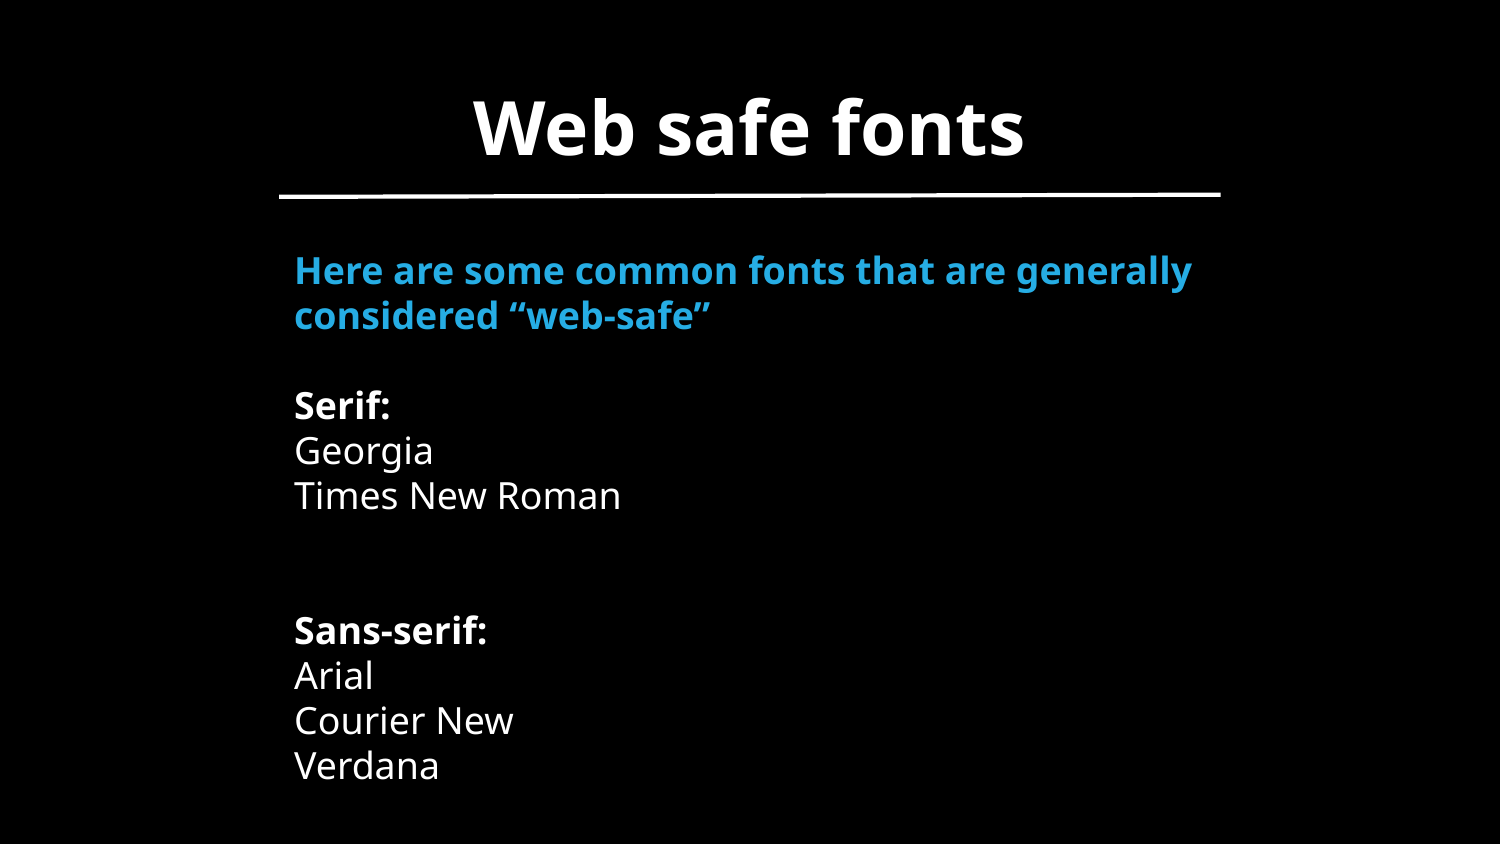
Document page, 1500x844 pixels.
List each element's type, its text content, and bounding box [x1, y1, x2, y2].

text_box Here are some common fonts that are generally considered “web-safe” Serif: Georgia Times New Roman Sans-serif: Arial Courier New Verdana [279, 239, 1235, 559]
text_box Web safe fonts [0, 151, 1500, 224]
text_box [278, 194, 1221, 198]
